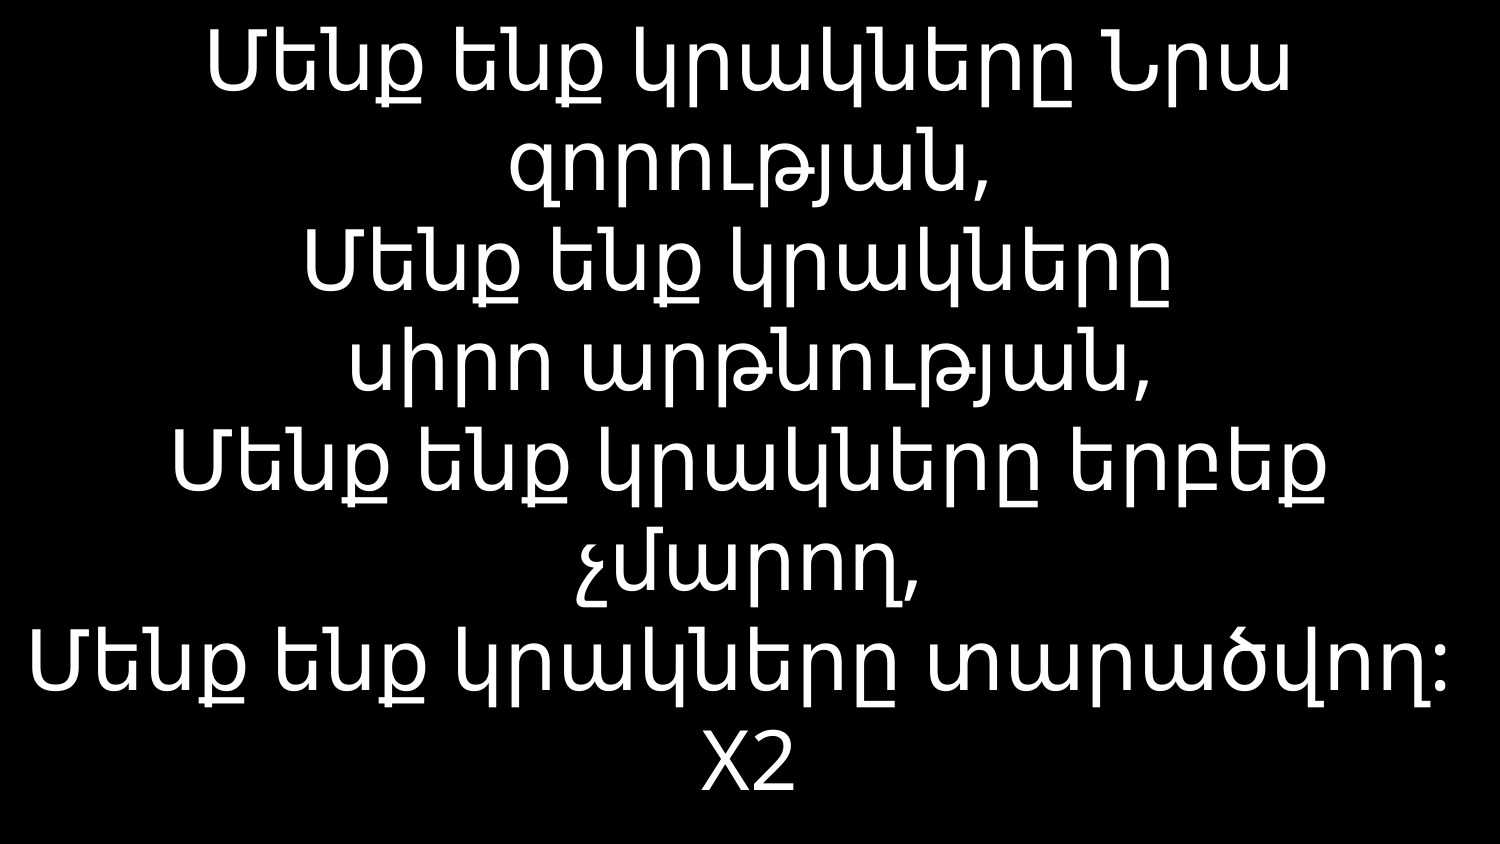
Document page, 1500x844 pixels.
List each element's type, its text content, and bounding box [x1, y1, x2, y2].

title Մենք ենք կրակները Նրա զորության, Մենք ենք կրակները սիրո արթնության, Մենք ենք կրակները երբեք չմարող, Մենք ենք կրակները տարածվող: X2 [0, 0, 1500, 844]
